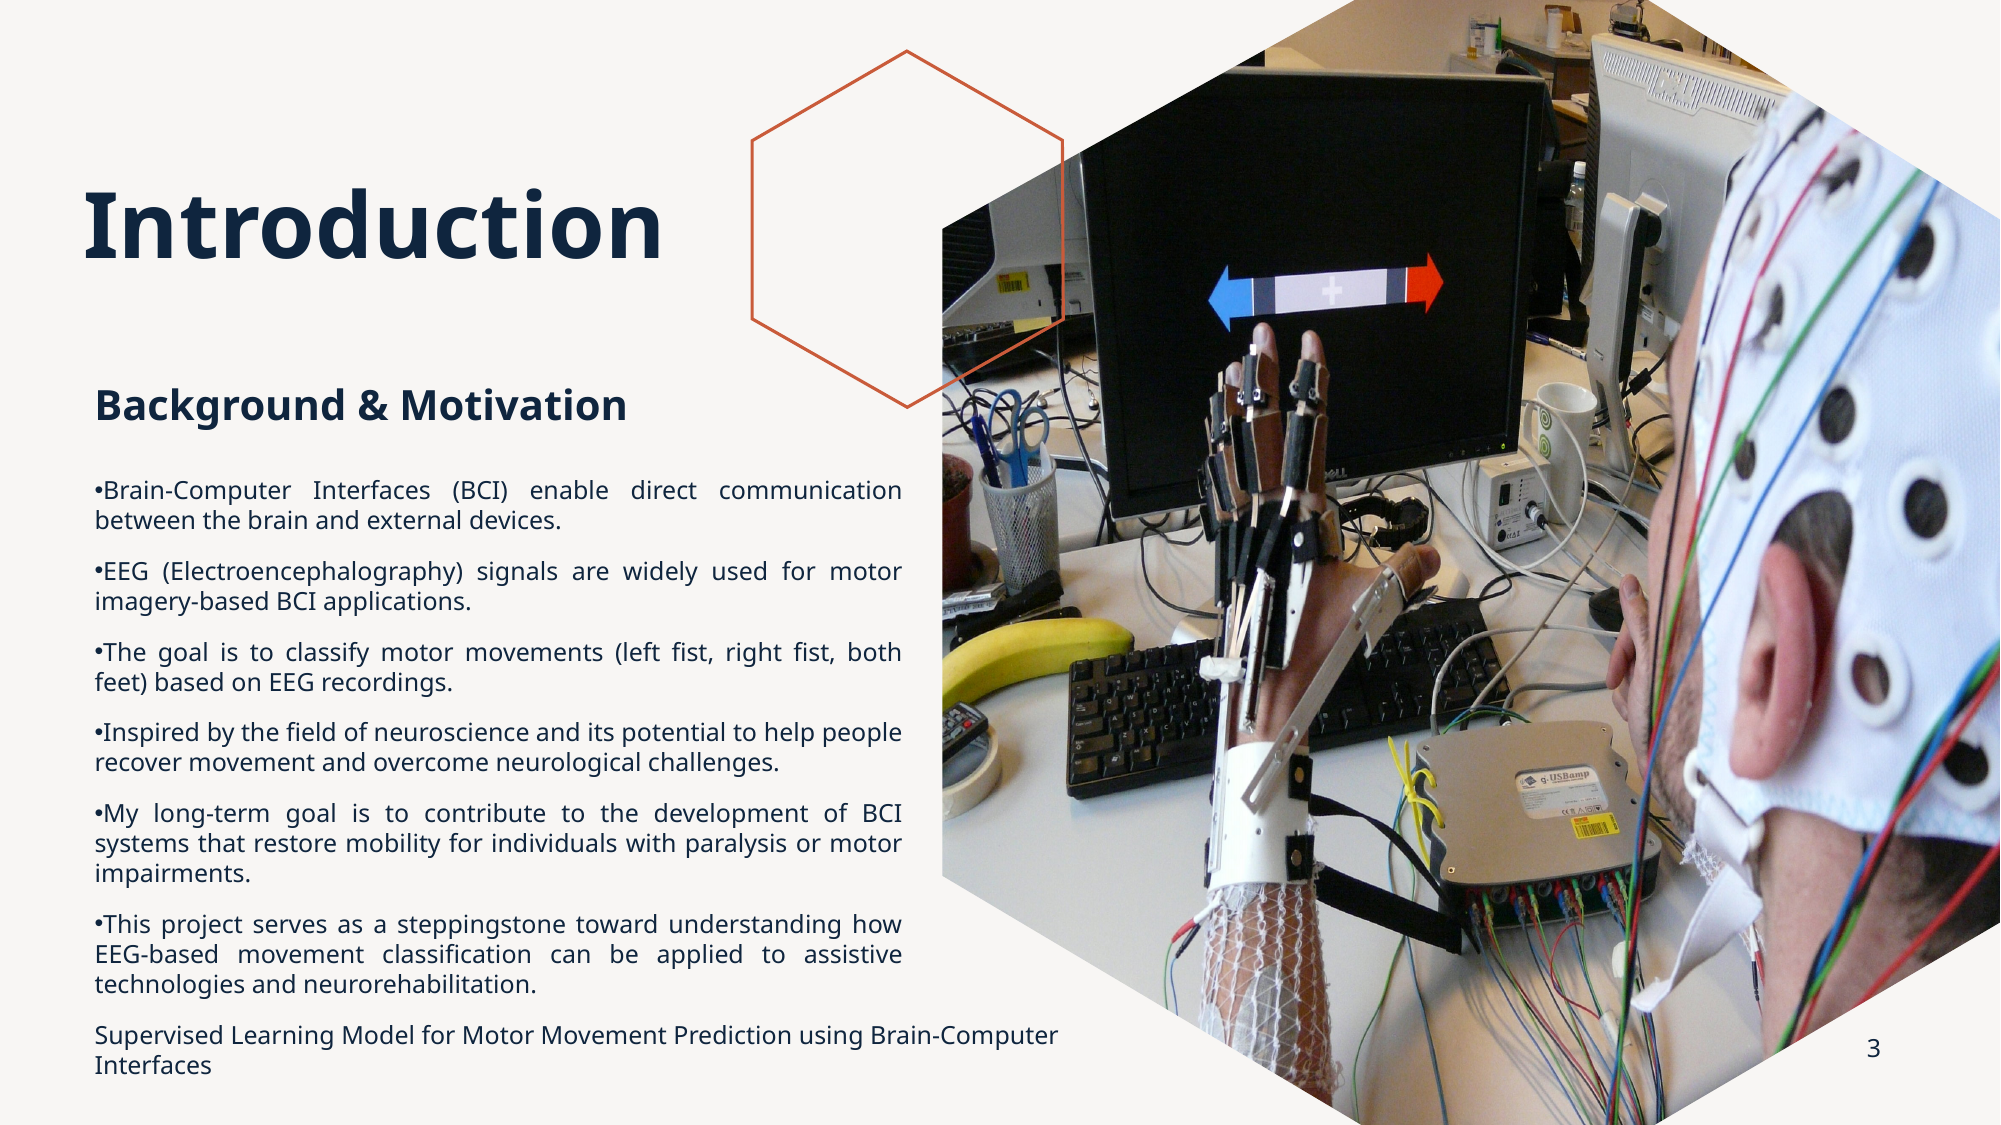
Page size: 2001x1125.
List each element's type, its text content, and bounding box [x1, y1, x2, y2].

picture [942, 0, 2000, 1125]
list Brain-Computer Interfaces (BCI) enable direct communication between the brain and external devices. EEG (Electroencephalography) signals are widely used for motor imagery-based BCI applications. The goal is to classify motor movements (left fist, right fist, both feet) based on EEG recordings. Inspired by the field of neuroscience and its potential to help people recover movement and overcome neurological challenges. My long-term goal is to contribute to the development of BCI systems that restore mobility for individuals with paralysis or motor impairments. This project serves as a steppingstone toward understanding how EEG-based movement classification can be applied to assistive technologies and neurorehabilitation. [79, 467, 919, 1001]
footer Supervised Learning Model for Motor Movement Prediction using Brain-Computer Interfaces [79, 1020, 942, 1080]
title Introduction [68, 120, 786, 338]
text_box [752, 51, 942, 401]
text_box Background & Motivation [79, 377, 919, 438]
